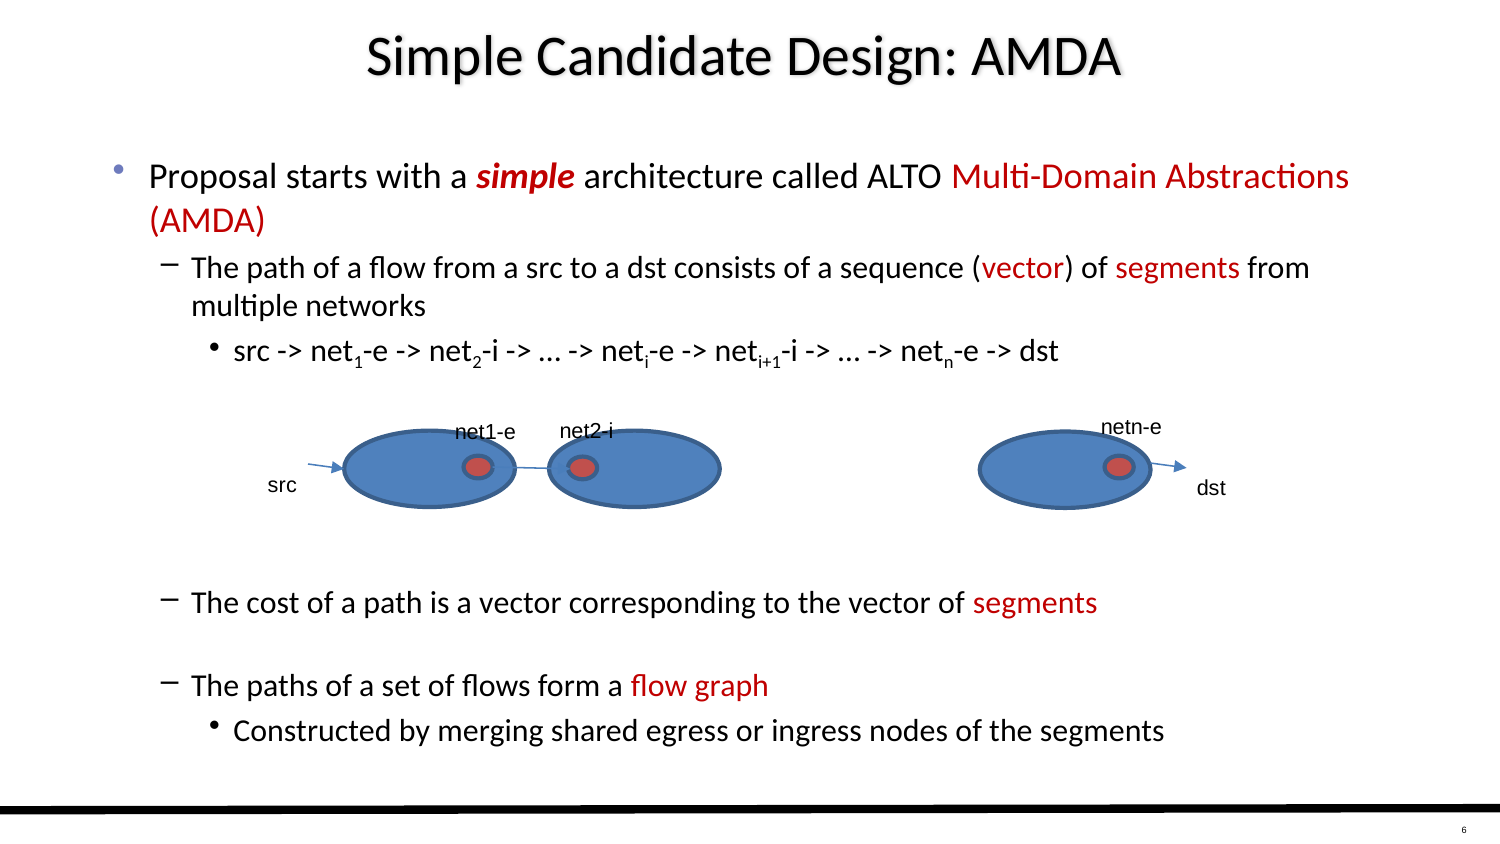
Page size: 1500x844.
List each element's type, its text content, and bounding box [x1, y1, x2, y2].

text_box net2-i [544, 384, 629, 451]
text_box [1150, 462, 1187, 469]
text_box [547, 428, 722, 510]
text_box [977, 429, 1152, 511]
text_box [307, 463, 345, 469]
text_box net1-e [439, 385, 531, 452]
text_box dst [1182, 441, 1241, 508]
text_box [461, 453, 495, 481]
text_box [342, 428, 517, 510]
text_box [1102, 453, 1136, 481]
text_box netn-e [1086, 380, 1178, 447]
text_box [492, 466, 571, 470]
list Proposal starts with a simple architecture called ALTO Multi-Domain Abstractions (AMDA) The path of a flow from a src to a dst consists of a sequence (vector) of segments from multiple networks src -> net1-e -> net2-i -> … -> neti-e -> neti+1-i -> … -> netn-e -> dst The cost of a path is a vector corresponding to the vector of segments The paths of a set of flows form a flow graph Constructed by merging shared egress or ingress nodes of the segments [97, 144, 1392, 762]
text_box src [252, 438, 312, 505]
title Simple Candidate Design: AMDA [41, 10, 1447, 96]
text_box [566, 454, 600, 482]
